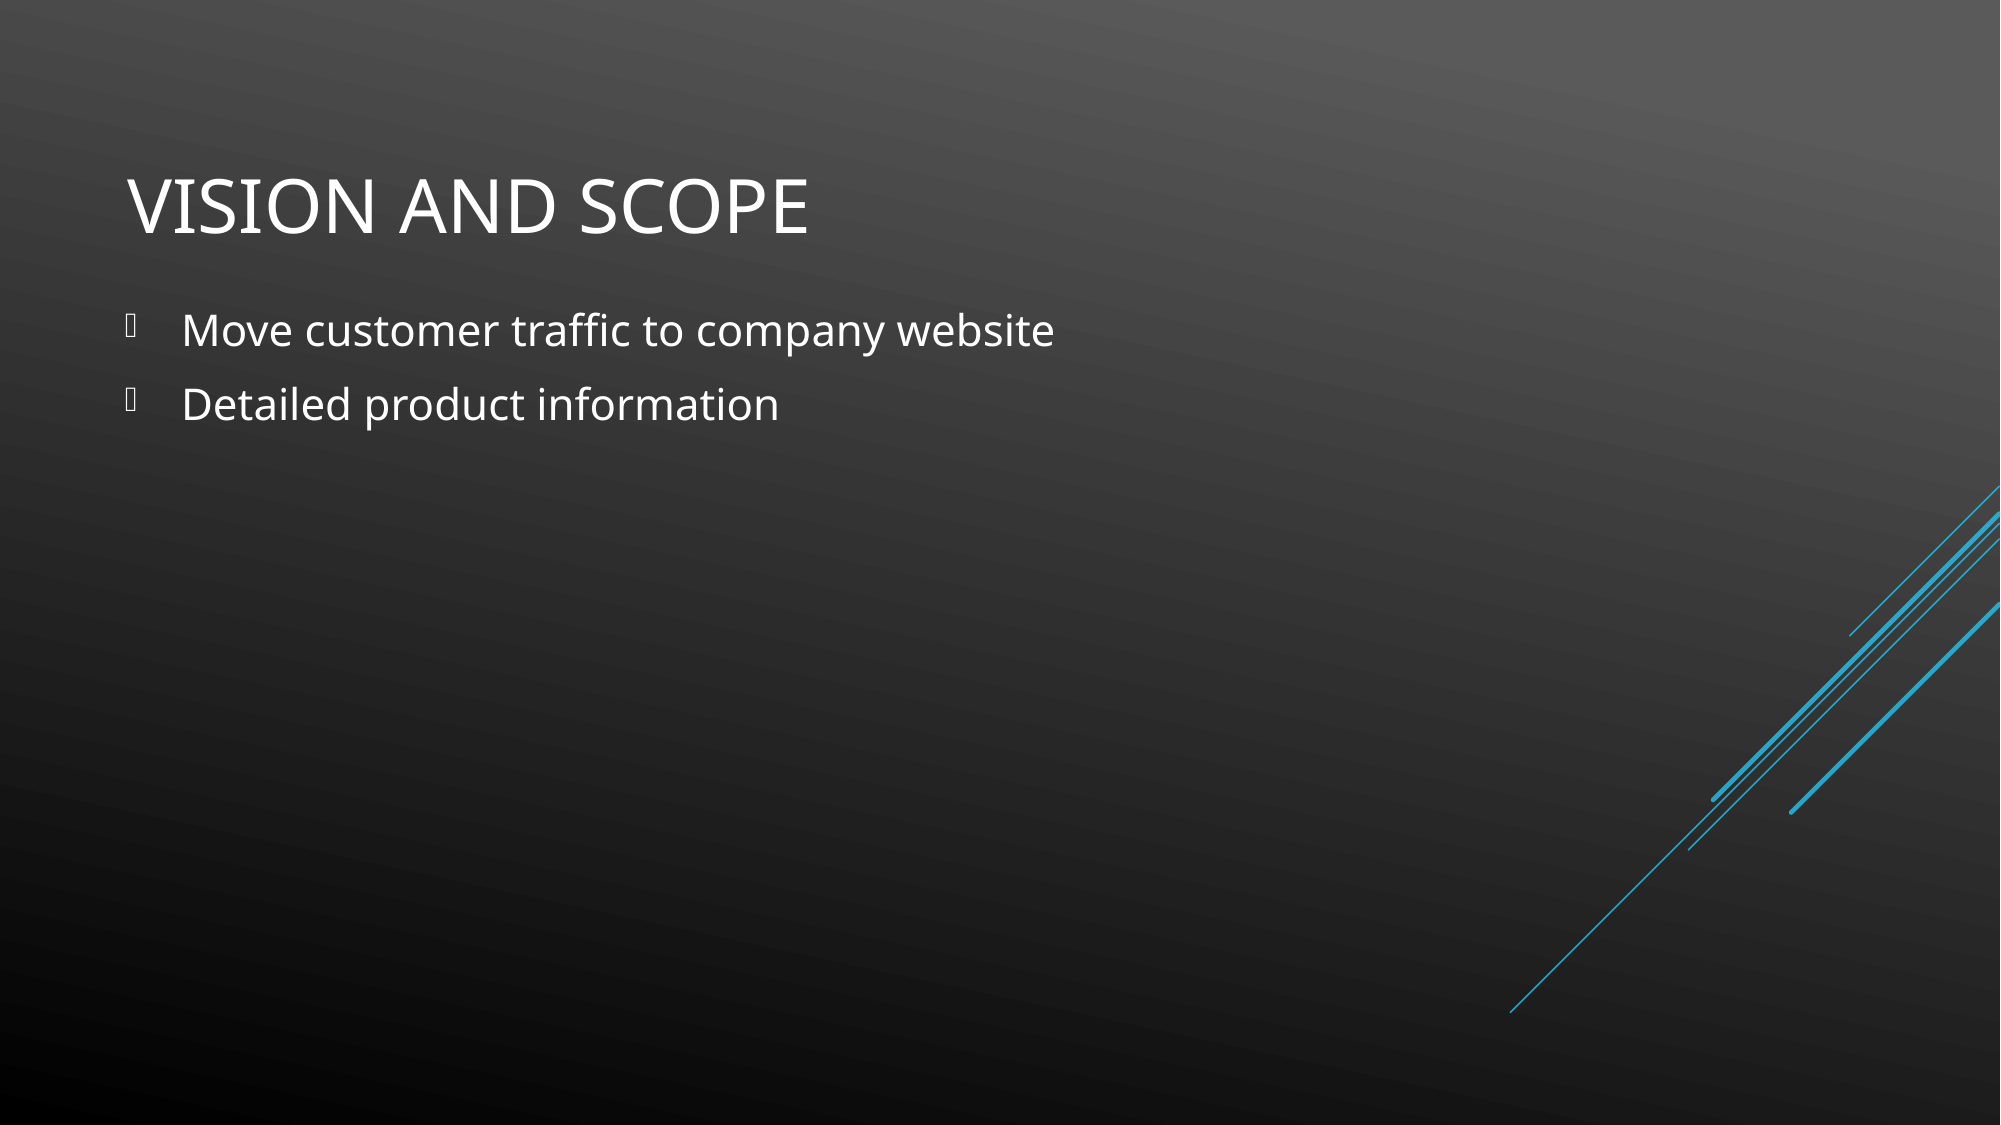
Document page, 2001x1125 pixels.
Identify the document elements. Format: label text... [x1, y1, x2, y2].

subtitle Move customer traffic to company website Detailed product information [109, 217, 1510, 811]
text_box [0, 0, 2000, 1125]
title Vision and scope [112, 79, 1513, 327]
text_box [1510, 485, 2000, 1013]
